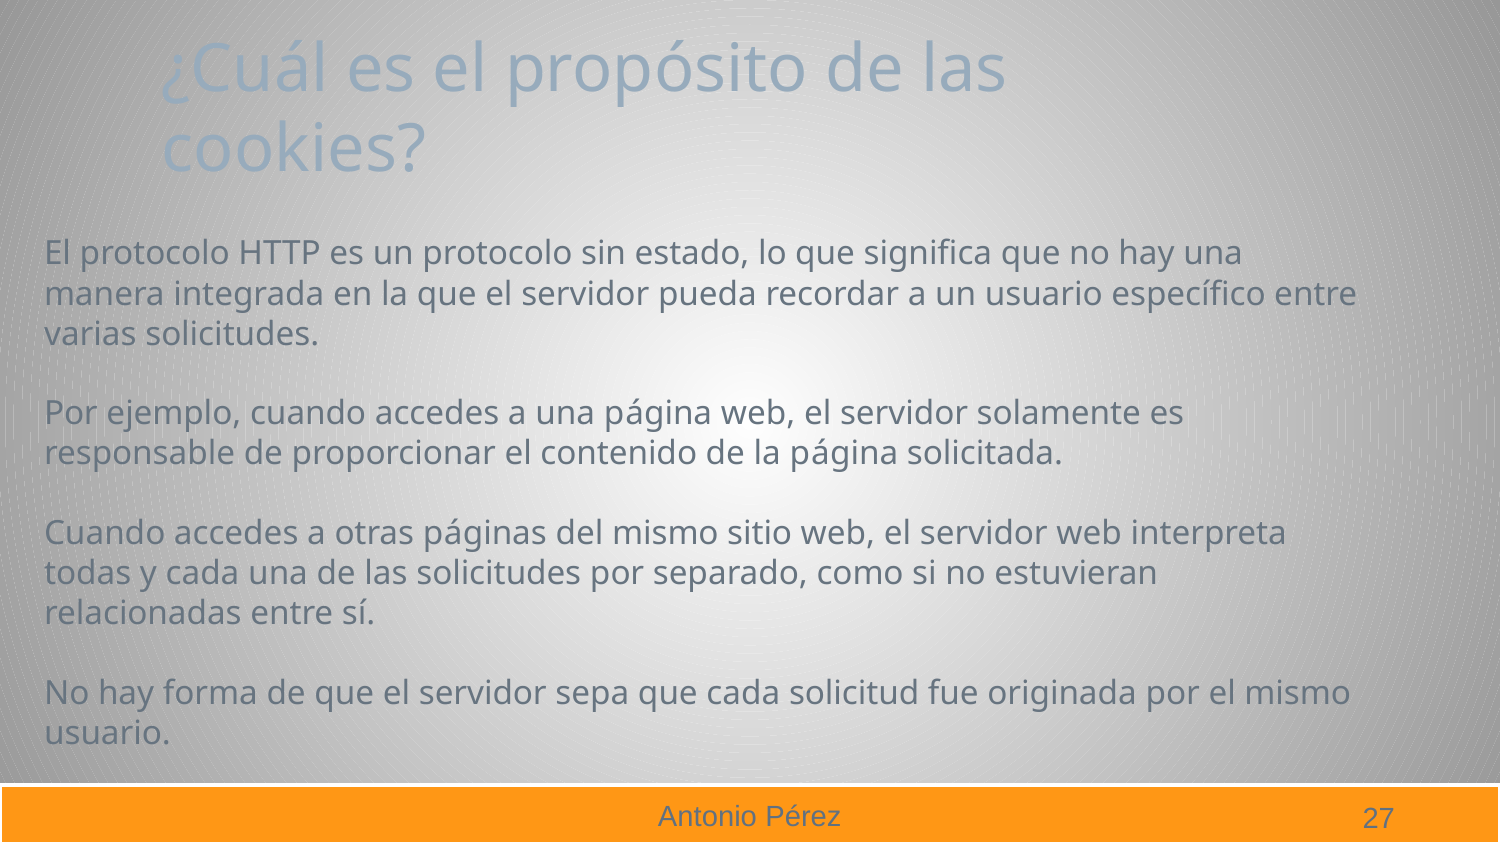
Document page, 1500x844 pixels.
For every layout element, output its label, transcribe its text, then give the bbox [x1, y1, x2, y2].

slide_number 27 [1347, 792, 1438, 844]
title ¿Cuál es el propósito de las cookies? [146, 58, 1207, 200]
text_box El protocolo HTTP es un protocolo sin estado, lo que significa que no hay una manera integrada en la que el servidor pueda recordar a un usuario específico entre varias solicitudes. Por ejemplo, cuando accedes a una página web, el servidor solamente es responsable de proporcionar el contenido de la página solicitada. Cuando accedes a otras páginas del mismo sitio web, el servidor web interpreta todas y cada una de las solicitudes por separado, como si no estuvieran relacionadas entre sí. No hay forma de que el servidor sepa que cada solicitud fue originada por el mismo usuario. [29, 224, 1377, 759]
